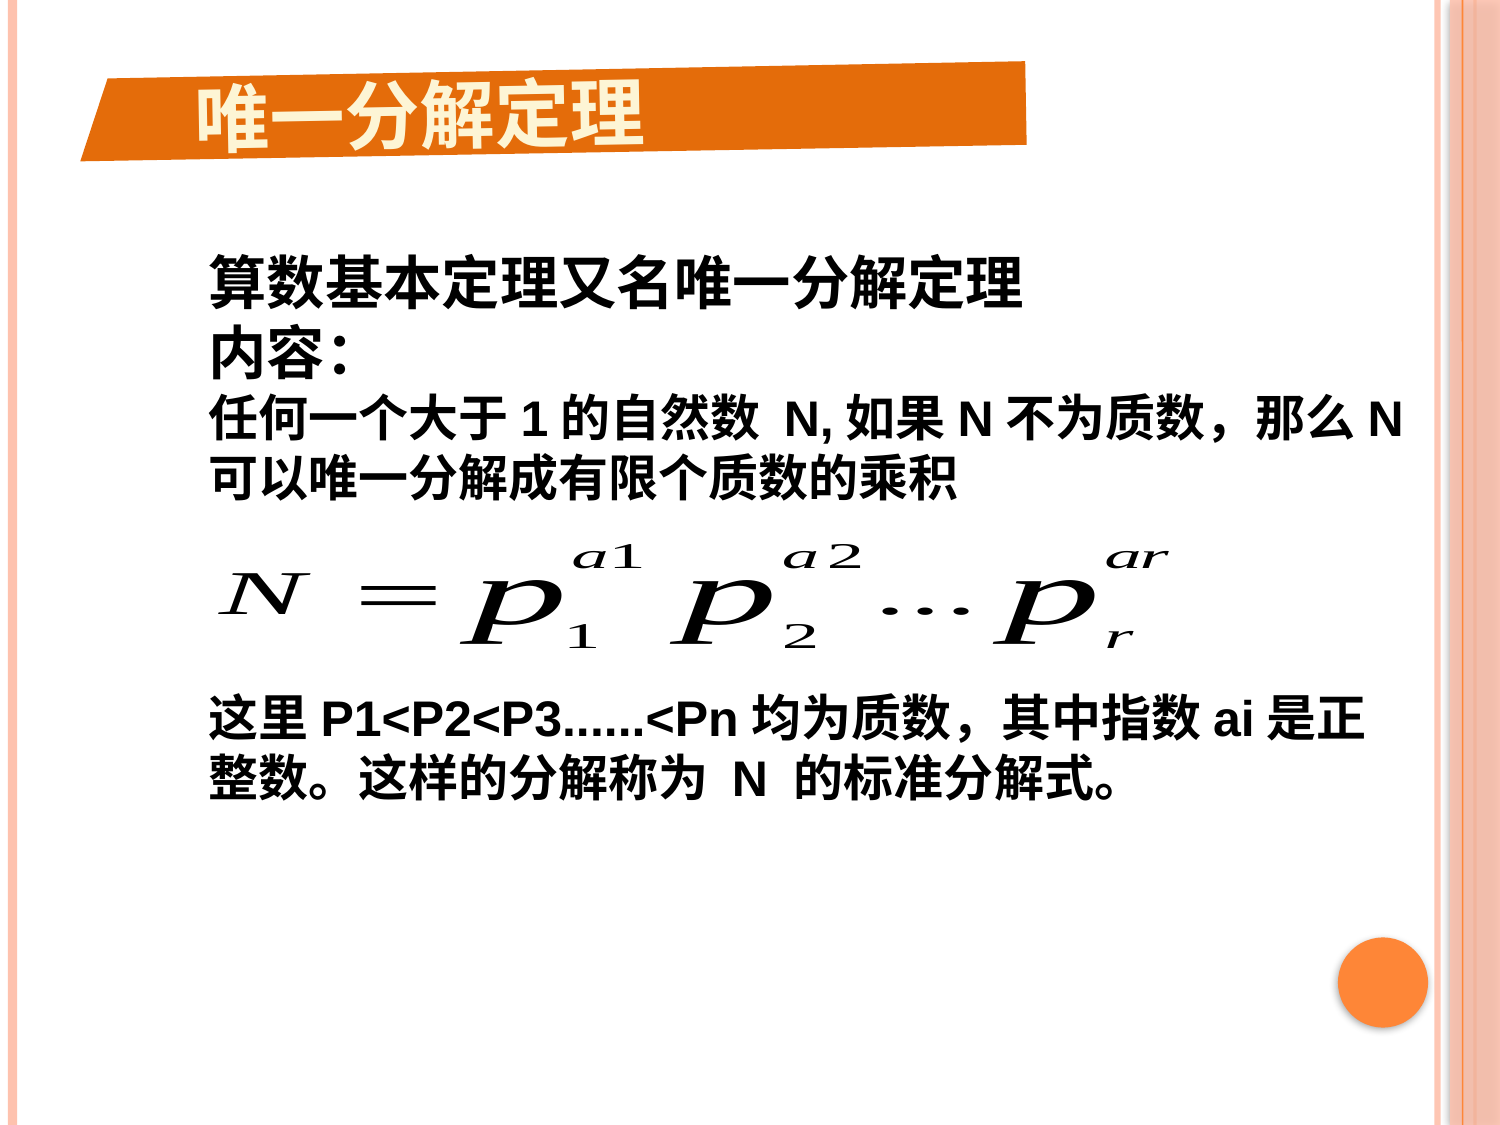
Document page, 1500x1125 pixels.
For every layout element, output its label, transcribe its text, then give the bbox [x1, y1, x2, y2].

text_box [105, 691, 1395, 1053]
text_box 唯一分解定理 [80, 61, 1027, 162]
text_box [193, 525, 1200, 662]
text_box 算数基本定理又名唯一分解定理 内容： 任何一个大于1的自然数 N,如果N不为质数，那么N可以唯一分解成有限个质数的乘积 这里P1<P2<P3......<Pn均为质数，其中指数ai是正整数。这样的分解称为 N 的标准分解式。 [193, 238, 1425, 814]
